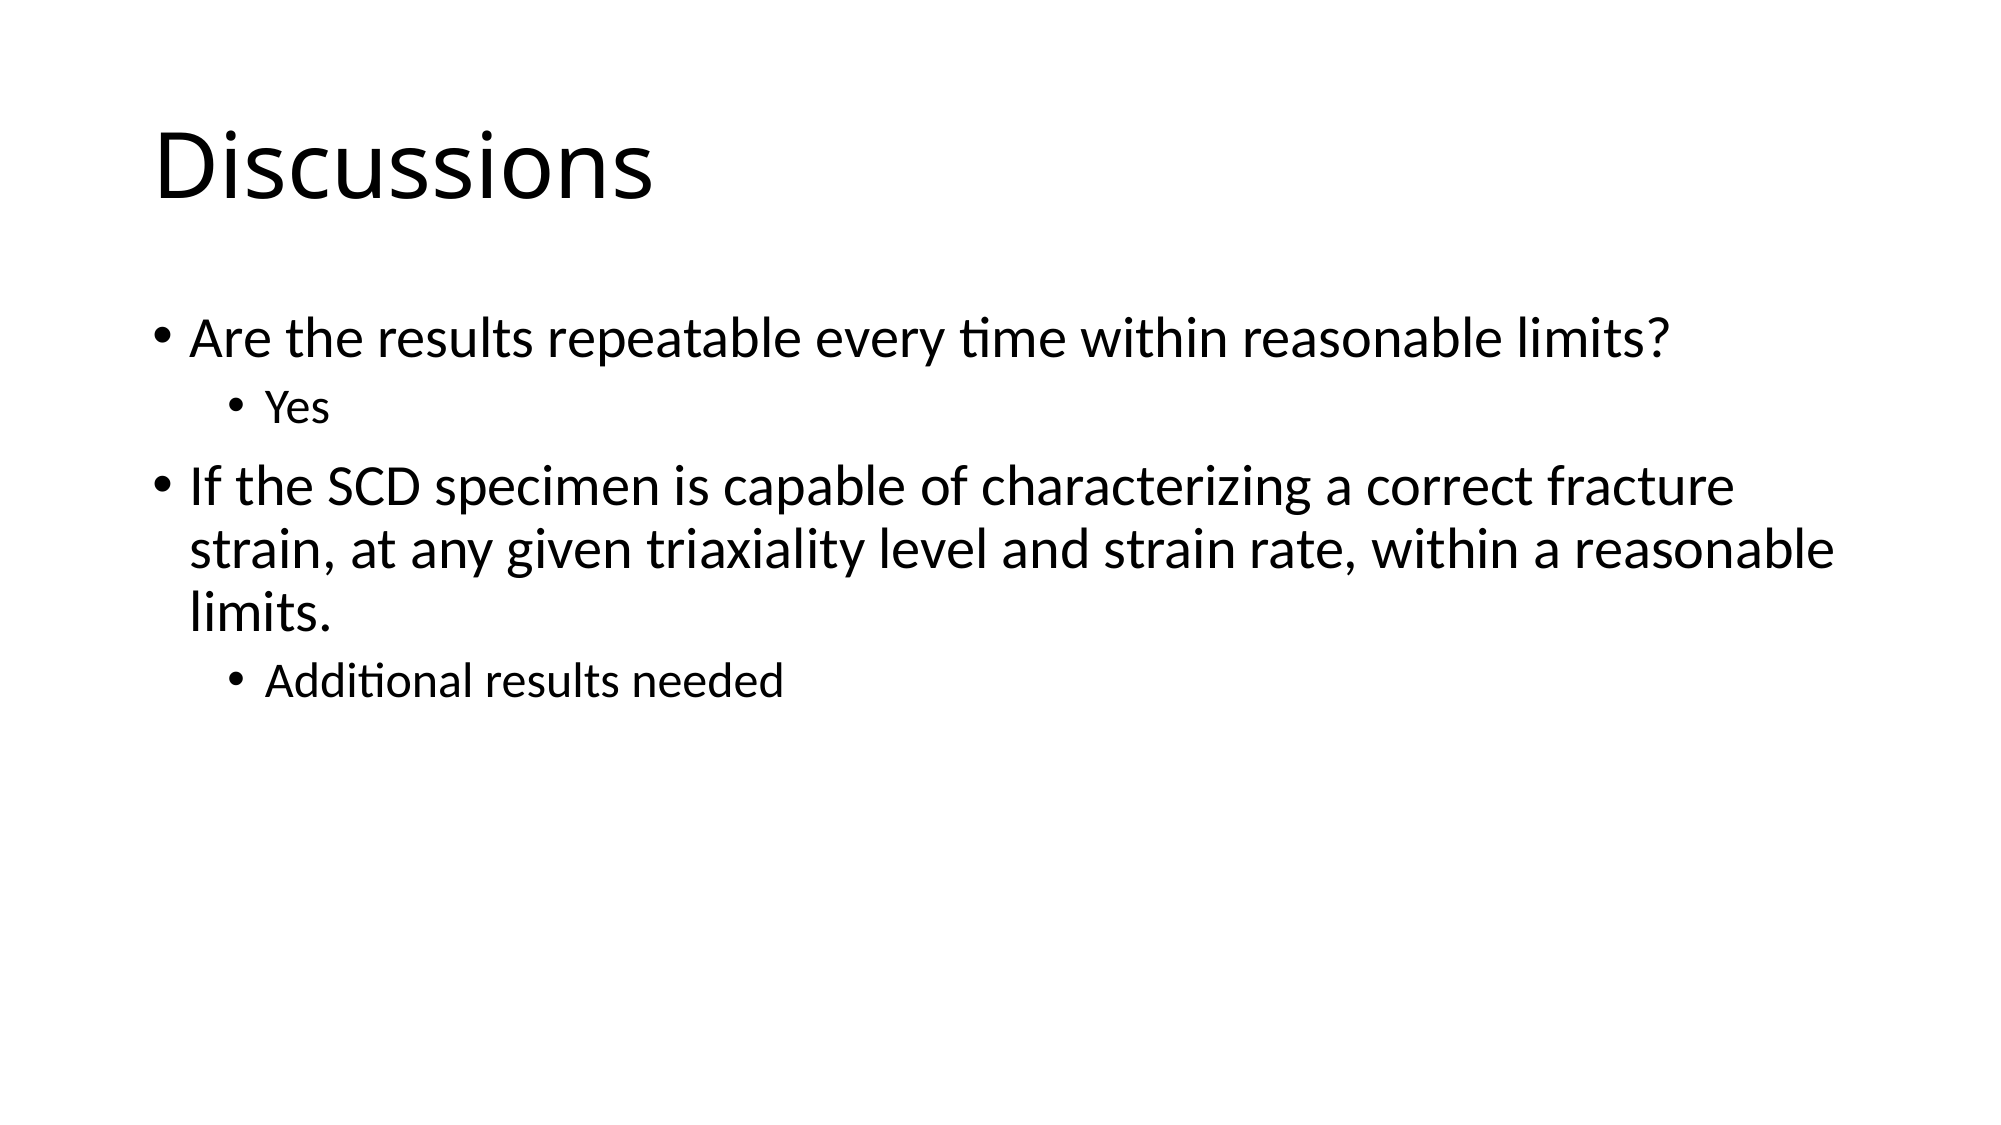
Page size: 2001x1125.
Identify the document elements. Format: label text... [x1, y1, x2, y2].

title Discussions [137, 59, 1863, 278]
list Are the results repeatable every time within reasonable limits? Yes If the SCD specimen is capable of characterizing a correct fracture strain, at any given triaxiality level and strain rate, within a reasonable limits. Additional results needed [137, 299, 1863, 1014]
